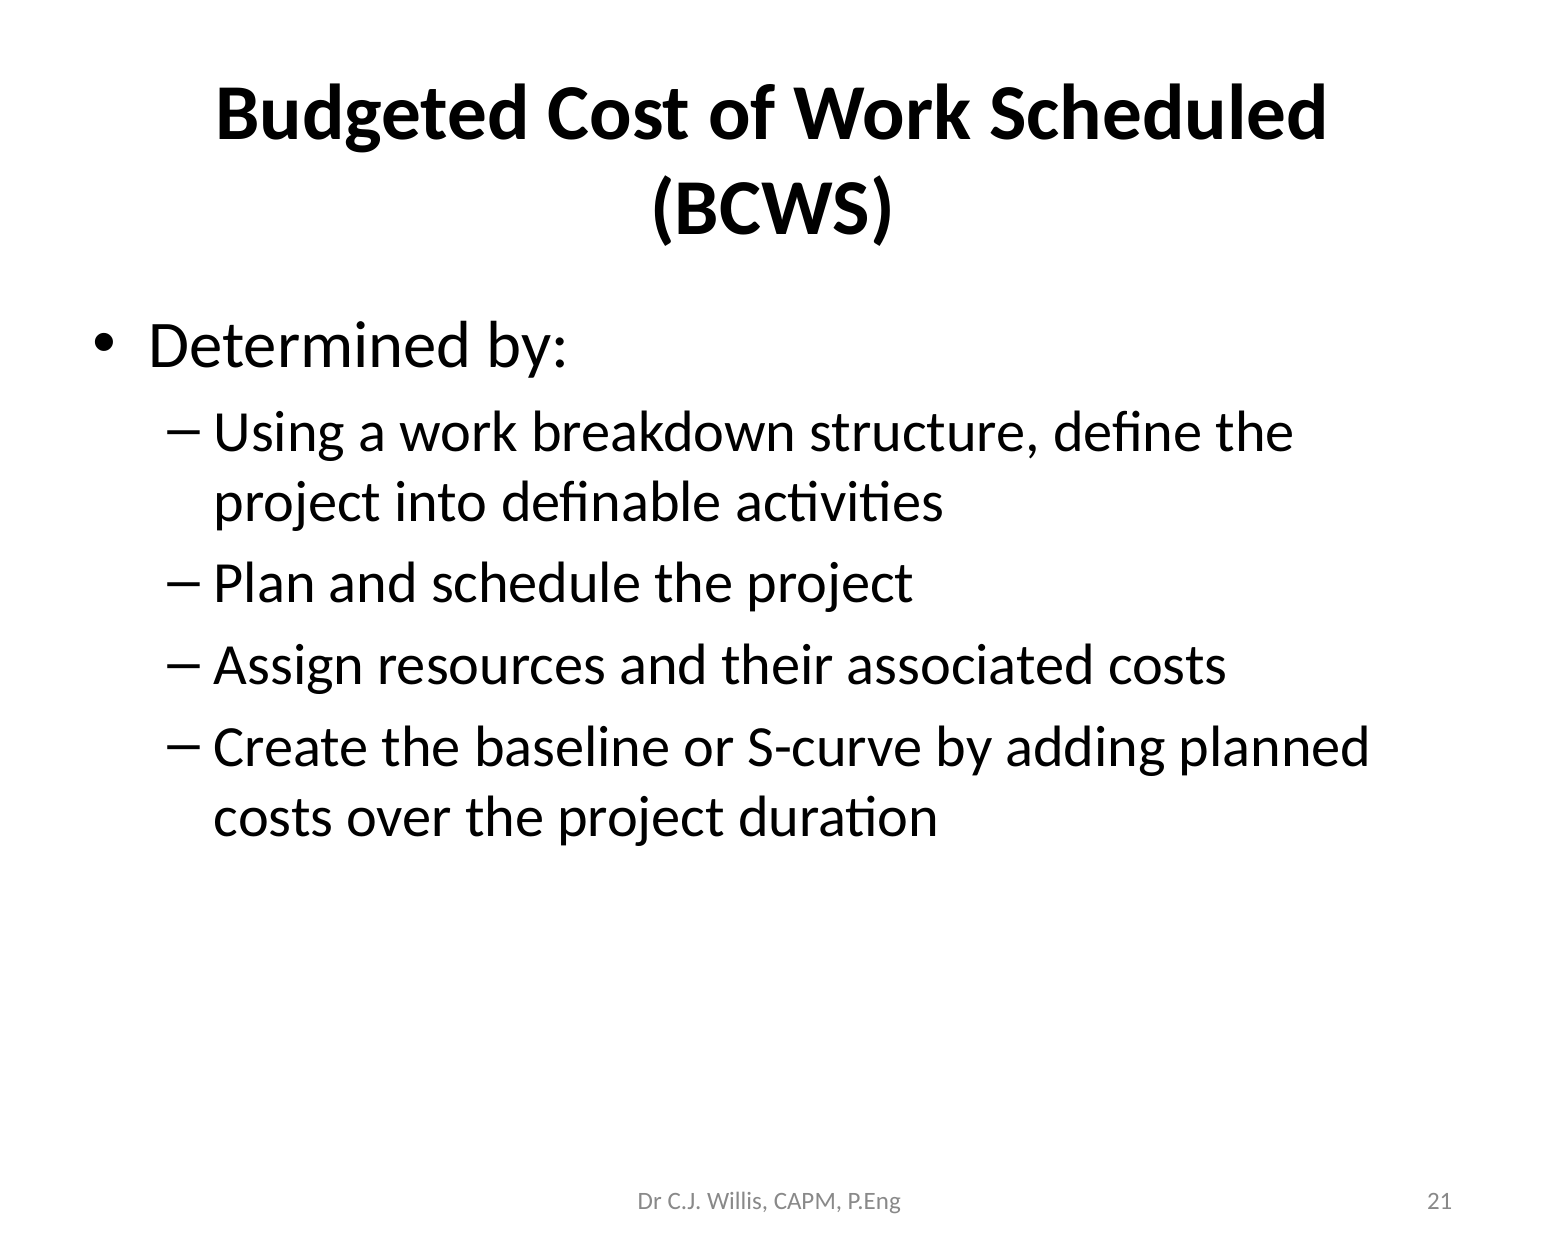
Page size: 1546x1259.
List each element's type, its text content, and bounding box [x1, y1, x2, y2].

text_box ‹#› [1107, 1166, 1468, 1234]
list Determined by: Using a work breakdown structure, define the project into definable activities Plan and schedule the project Assign resources and their associated costs Create the baseline or S-curve by adding planned costs over the project duration [77, 293, 1468, 1217]
text_box Dr C.J. Willis, CAPM, P.Eng [527, 1166, 1018, 1234]
title Budgeted Cost of Work Scheduled (BCWS) [77, 50, 1468, 261]
